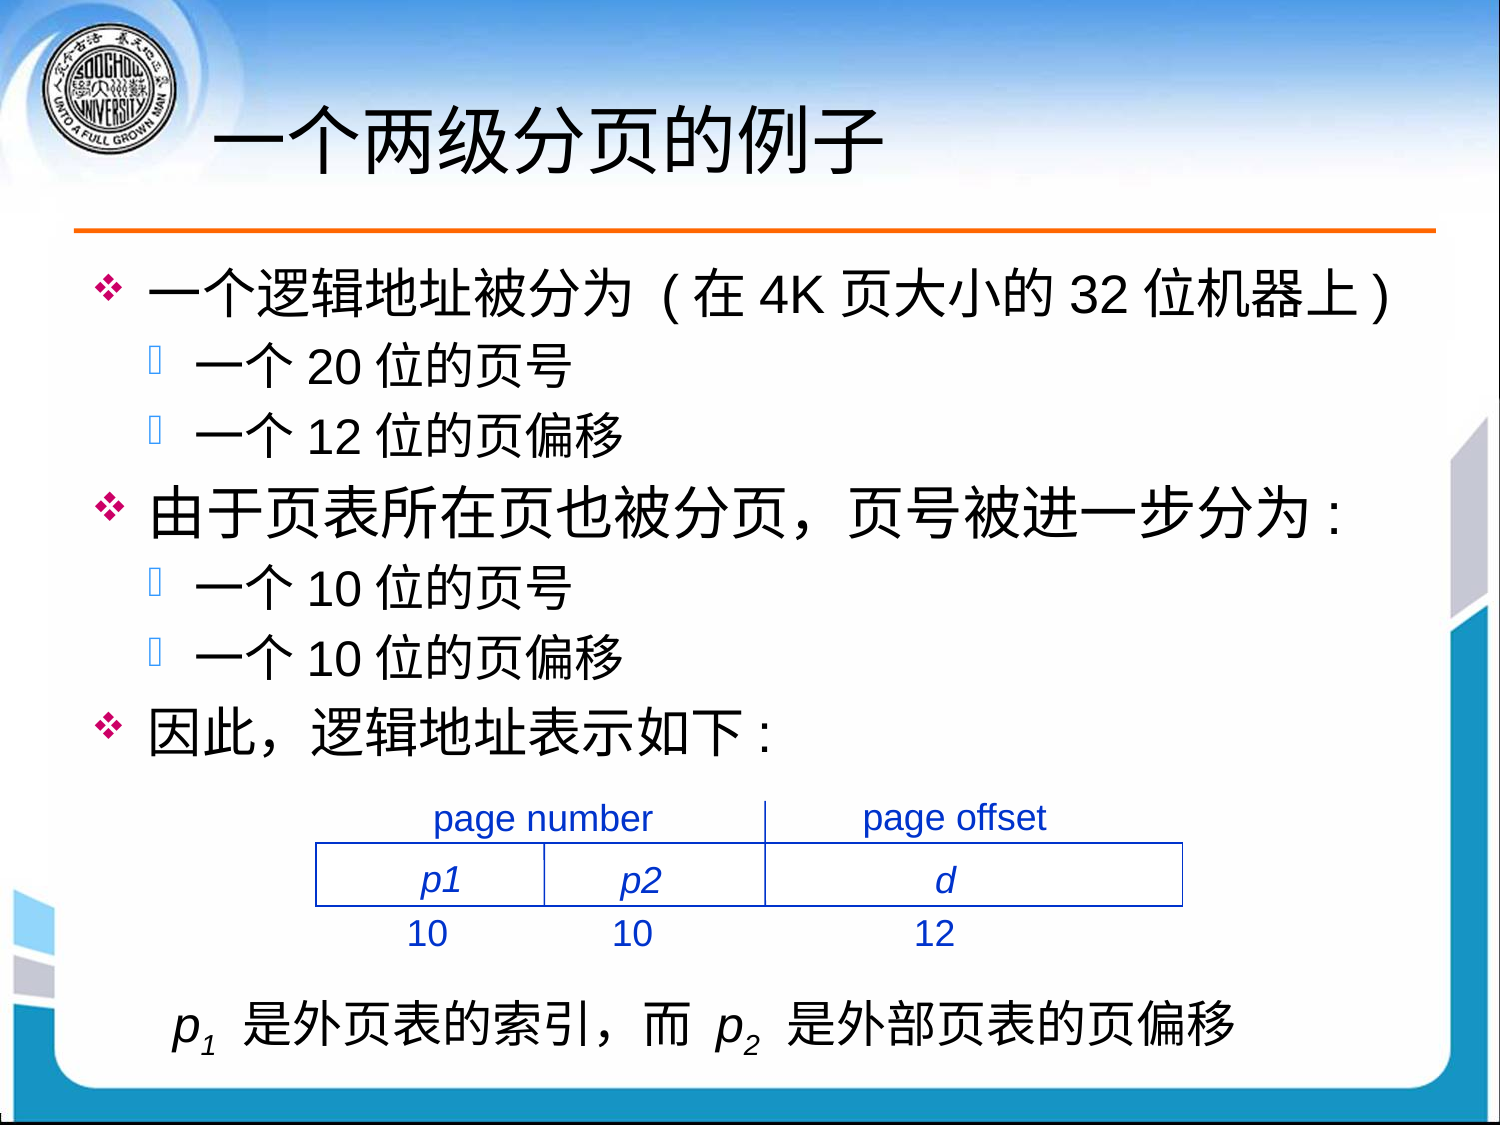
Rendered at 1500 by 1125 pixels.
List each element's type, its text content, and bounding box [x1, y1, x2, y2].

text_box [314, 790, 1183, 957]
list 一个逻辑地址被分为 (在4K页大小的32位机器上) 一个20位的页号 一个12位的页偏移 由于页表所在页也被分页，页号被进一步分为: 一个10位的页号 一个10位的页偏移 因此，逻辑地址表示如下: p1 是外页表的索引，而 p2 是外部页表的页偏移 [76, 252, 1460, 1079]
picture [0, 0, 1500, 1125]
title 一个两级分页的例子 [196, 85, 1306, 127]
